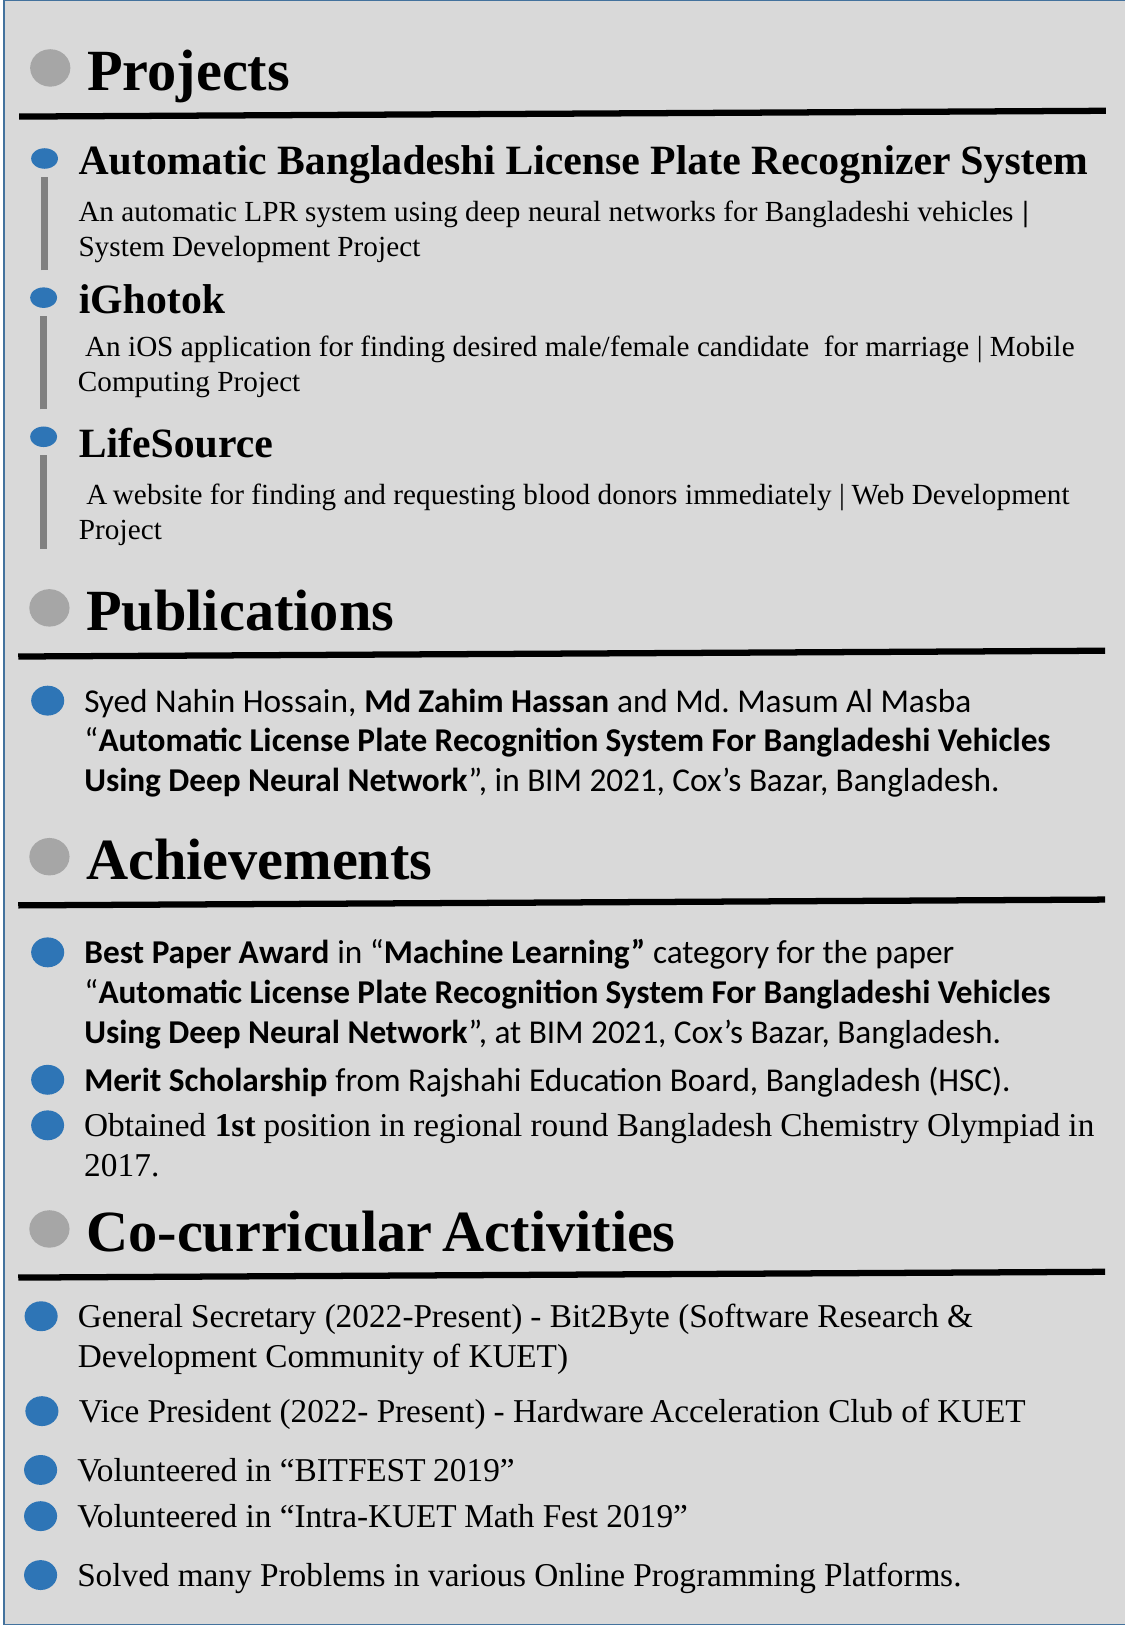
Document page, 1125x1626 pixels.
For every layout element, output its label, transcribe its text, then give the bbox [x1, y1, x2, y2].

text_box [18, 1185, 1106, 1278]
text_box A website for finding and requesting blood donors immediately | Web Development Project [64, 467, 1125, 553]
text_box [25, 1381, 1125, 1438]
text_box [24, 1286, 1125, 1383]
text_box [30, 287, 58, 410]
text_box An iOS application for finding desired male/female candidate for marriage | Mobile Computing Project [63, 319, 1125, 405]
text_box iGhotok [64, 264, 1125, 319]
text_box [31, 671, 1125, 808]
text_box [23, 1440, 1124, 1486]
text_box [31, 148, 58, 271]
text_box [31, 1050, 1125, 1095]
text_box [18, 564, 1106, 657]
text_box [18, 813, 1106, 906]
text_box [23, 1486, 1124, 1543]
text_box An automatic LPR system using deep neural networks for Bangladeshi vehicles | System Development Project [63, 184, 1125, 270]
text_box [18, 24, 1106, 117]
text_box LifeSource [64, 408, 1125, 467]
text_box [31, 1095, 1125, 1192]
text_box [23, 1545, 1124, 1602]
text_box [3, 0, 1125, 1625]
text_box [30, 426, 58, 549]
text_box Automatic Bangladeshi License Plate Recognizer System [63, 125, 1125, 184]
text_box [31, 923, 1125, 1050]
